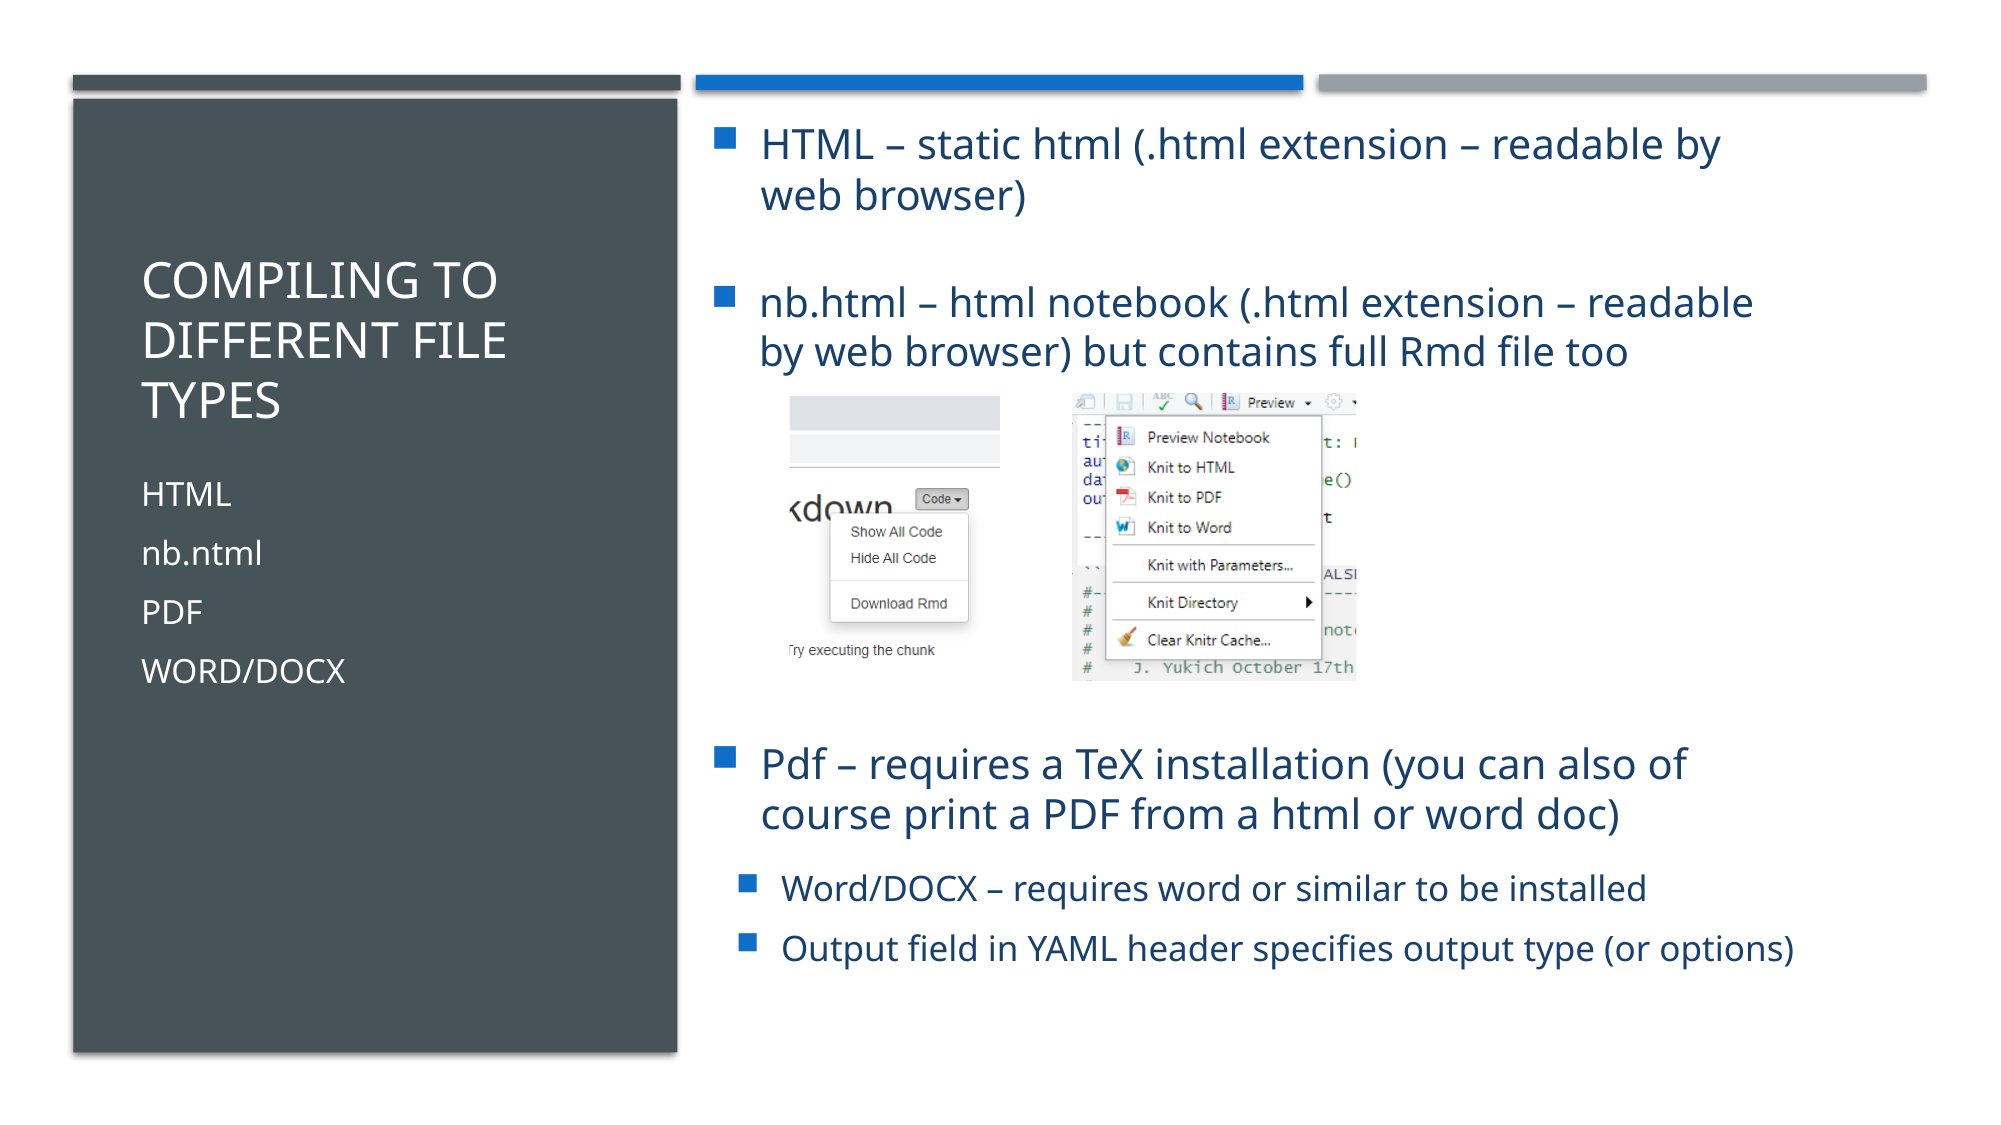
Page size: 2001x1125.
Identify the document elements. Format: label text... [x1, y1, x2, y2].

title Compiling to different File TYPes [125, 153, 624, 436]
text_box Pdf – requires a TeX installation (you can also of course print a PDF from a html or word doc) [695, 708, 1787, 867]
picture [789, 396, 1001, 659]
text_box Word/DOCX – requires word or similar to be installed Output field in YAML header specifies output type (or options) [720, 838, 1812, 997]
list HTML nb.ntml PDF WORD/DOCX [125, 465, 624, 958]
picture [1071, 392, 1357, 682]
text_box nb.html – html notebook (.html extension – readable by web browser) but contains full Rmd file too [695, 246, 1787, 405]
list HTML – static html (.html extension – readable by web browser) [695, 89, 1787, 246]
